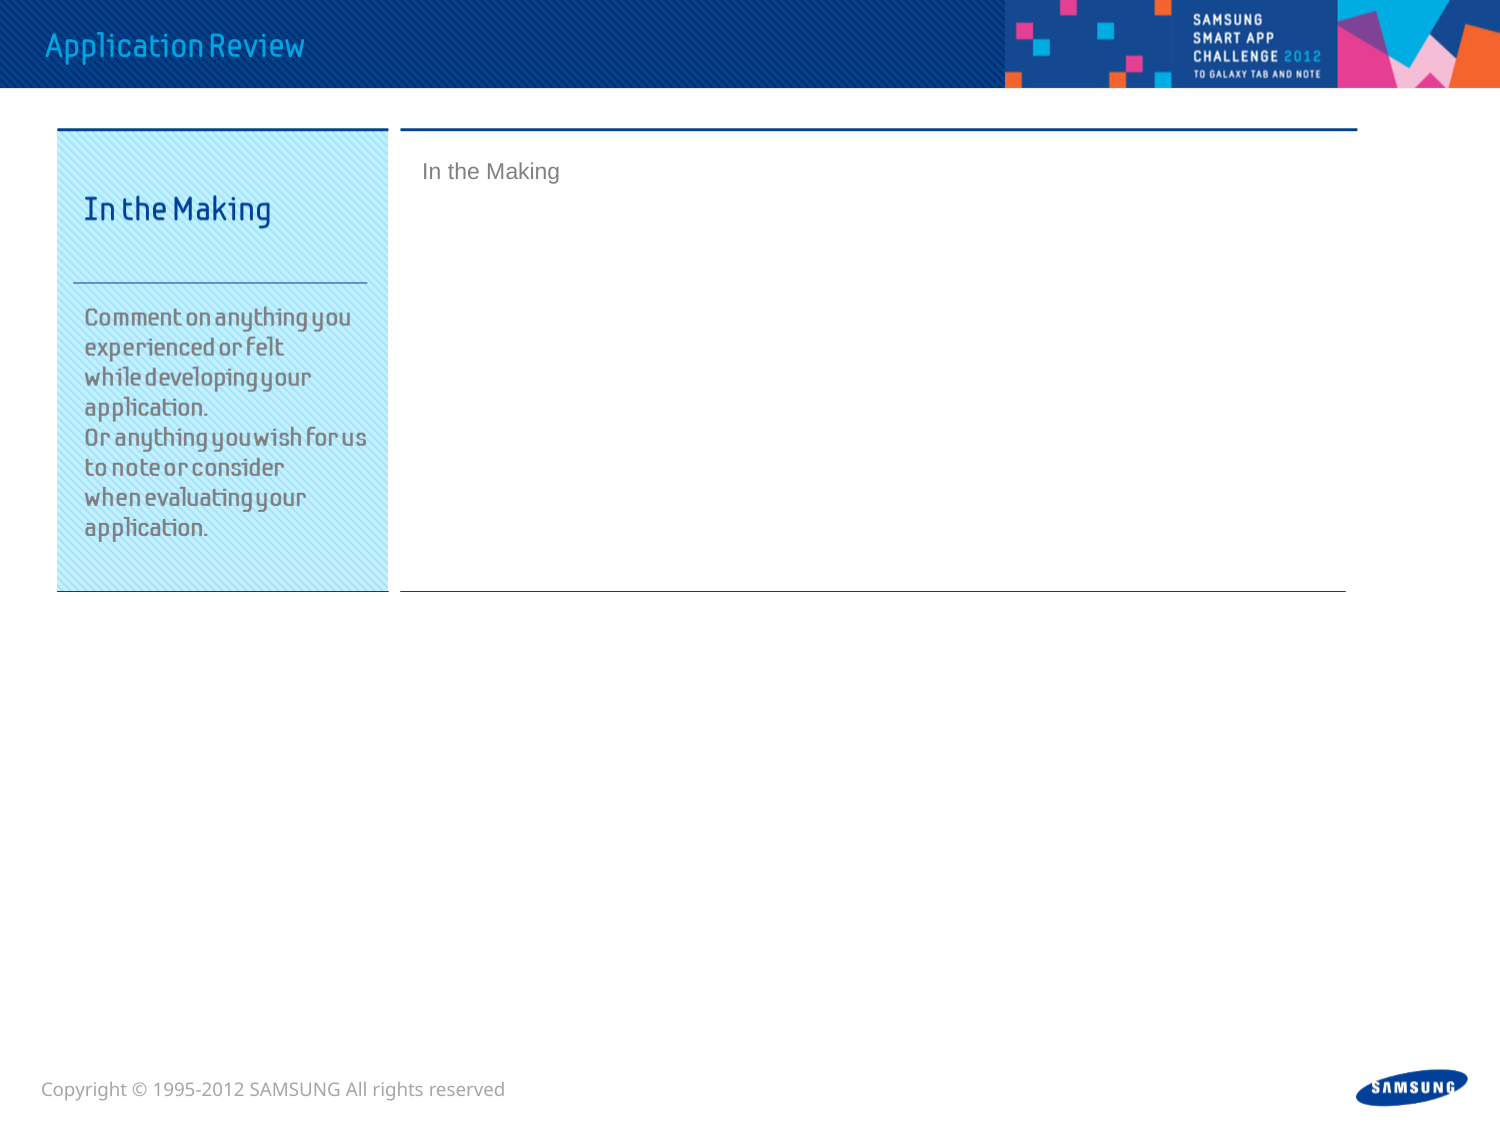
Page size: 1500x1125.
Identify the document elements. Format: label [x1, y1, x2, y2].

picture [1354, 1064, 1469, 1111]
picture [0, 0, 1500, 593]
